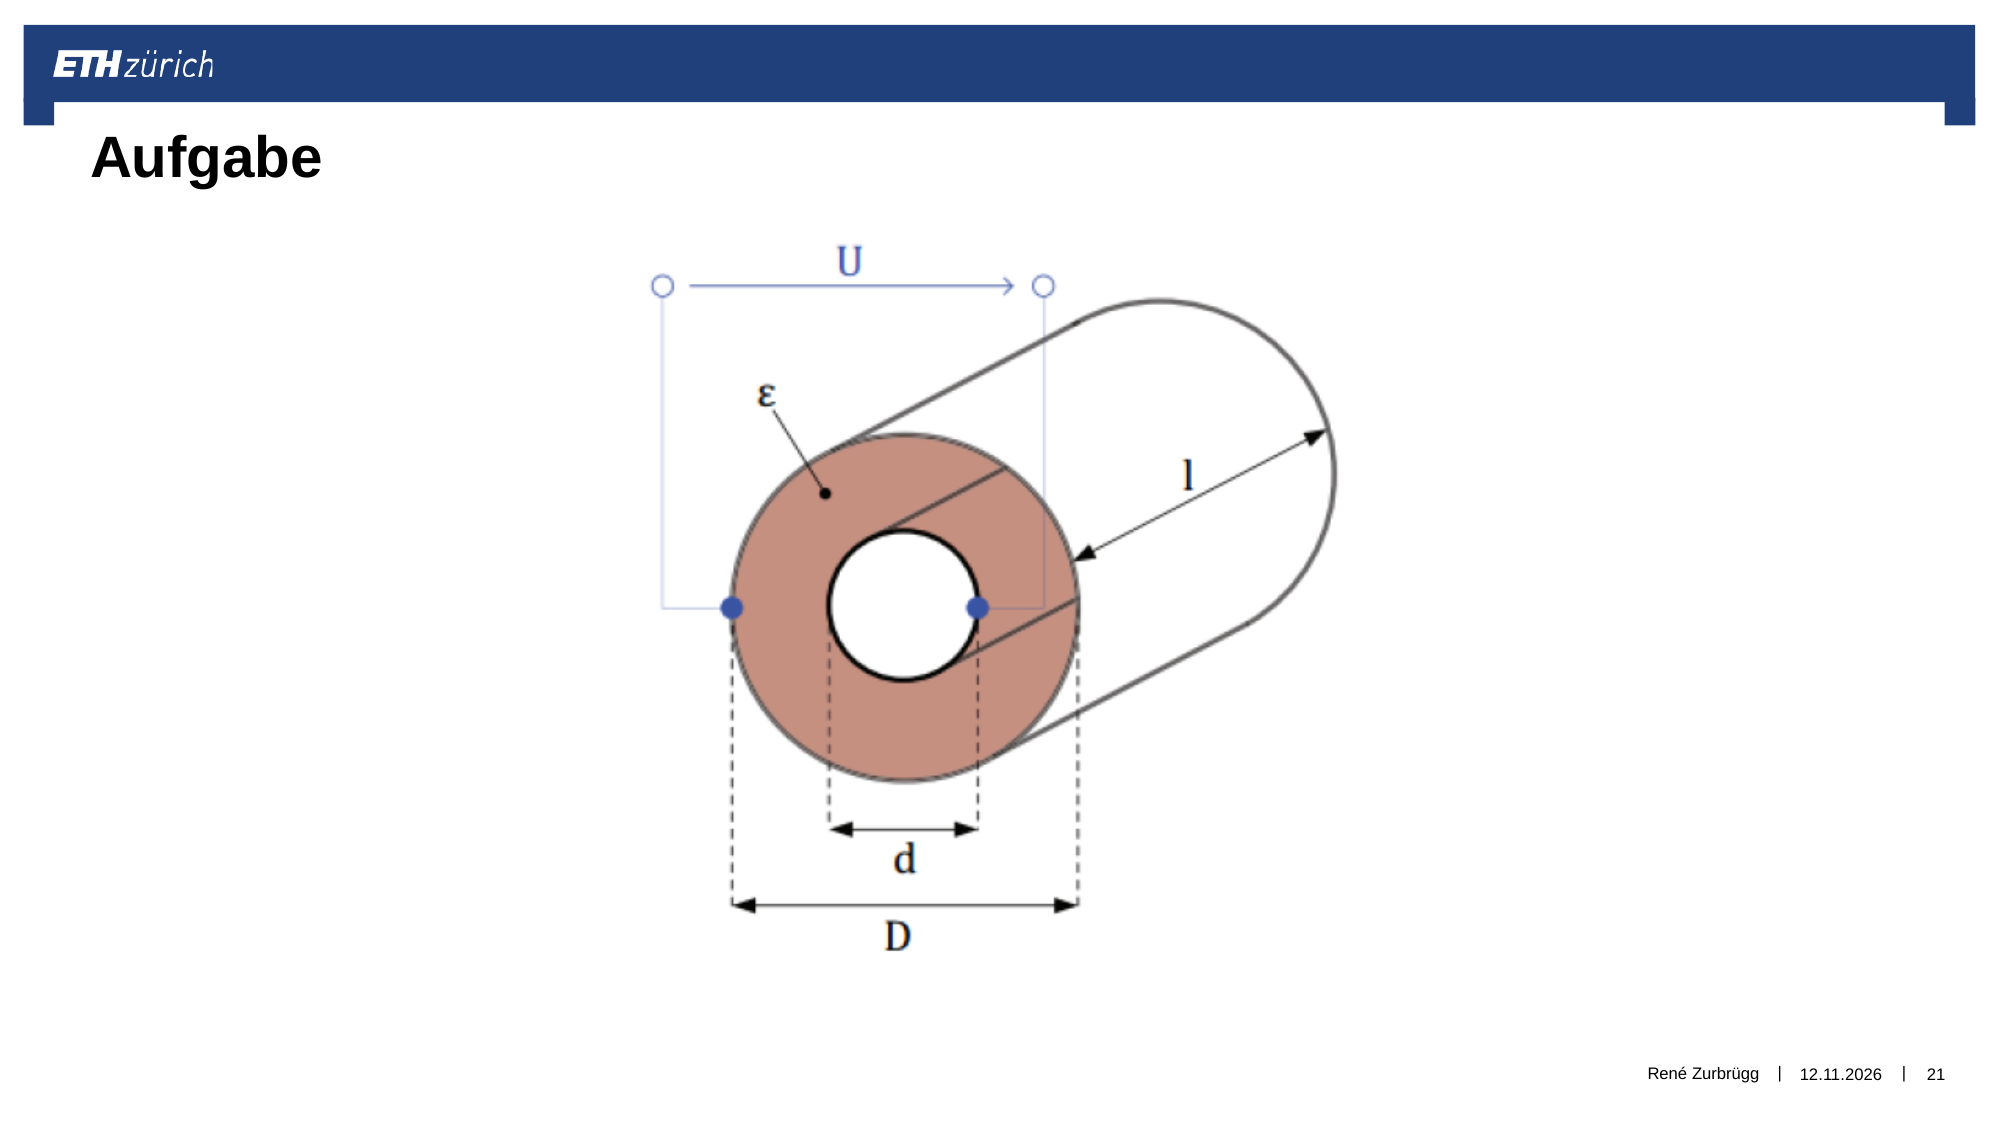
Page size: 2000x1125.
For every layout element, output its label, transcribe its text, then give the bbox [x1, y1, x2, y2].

footer René Zurbrügg [999, 1034, 1760, 1111]
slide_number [1790, 1034, 1892, 1112]
text_box Aufgabe [66, 101, 1642, 197]
slide_number 21 [1906, 1034, 1966, 1112]
picture [432, 172, 1693, 973]
